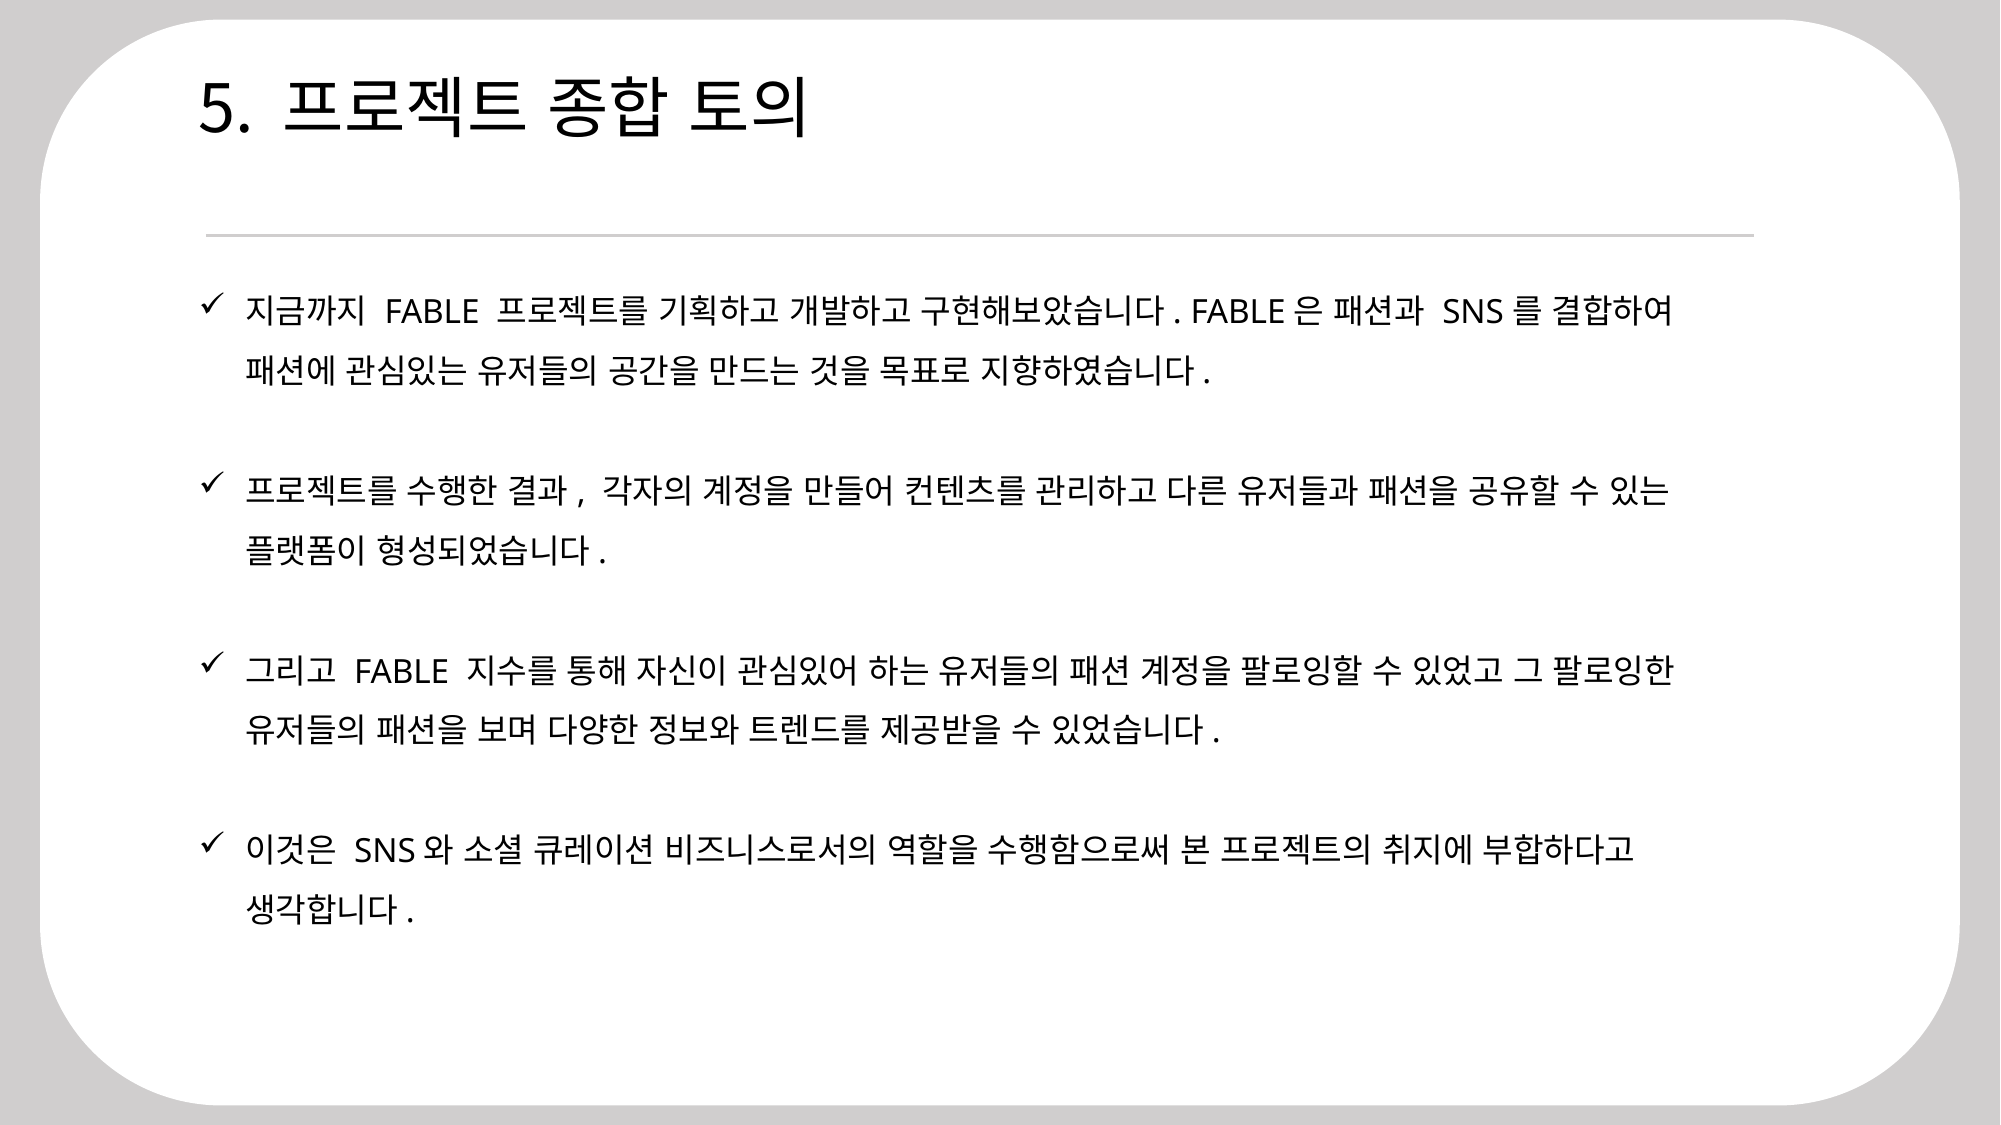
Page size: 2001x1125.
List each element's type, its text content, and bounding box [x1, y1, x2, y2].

text_box [40, 19, 1960, 1106]
text_box 지금까지 FABLE 프로젝트를 기획하고 개발하고 구현해보았습니다. FABLE은 패션과 SNS를 결합하여 패션에 관심있는 유저들의 공간을 만드는 것을 목표로 지향하였습니다. 프로젝트를 수행한 결과, 각자의 계정을 만들어 컨텐츠를 관리하고 다른 유저들과 패션을 공유할 수 있는 플랫폼이 형성되었습니다. 그리고 FABLE 지수를 통해 자신이 관심있어 하는 유저들의 패션 계정을 팔로잉할 수 있었고 그 팔로잉한 유저들의 패션을 보며 다양한 정보와 트렌드를 제공받을 수 있었습니다. 이것은 SNS와 소셜 큐레이션 비즈니스로서의 역할을 수행함으로써 본 프로젝트의 취지에 부합하다고 생각합니다. [183, 263, 1755, 1017]
text_box 프로젝트 종합 토의 [183, 13, 1331, 153]
